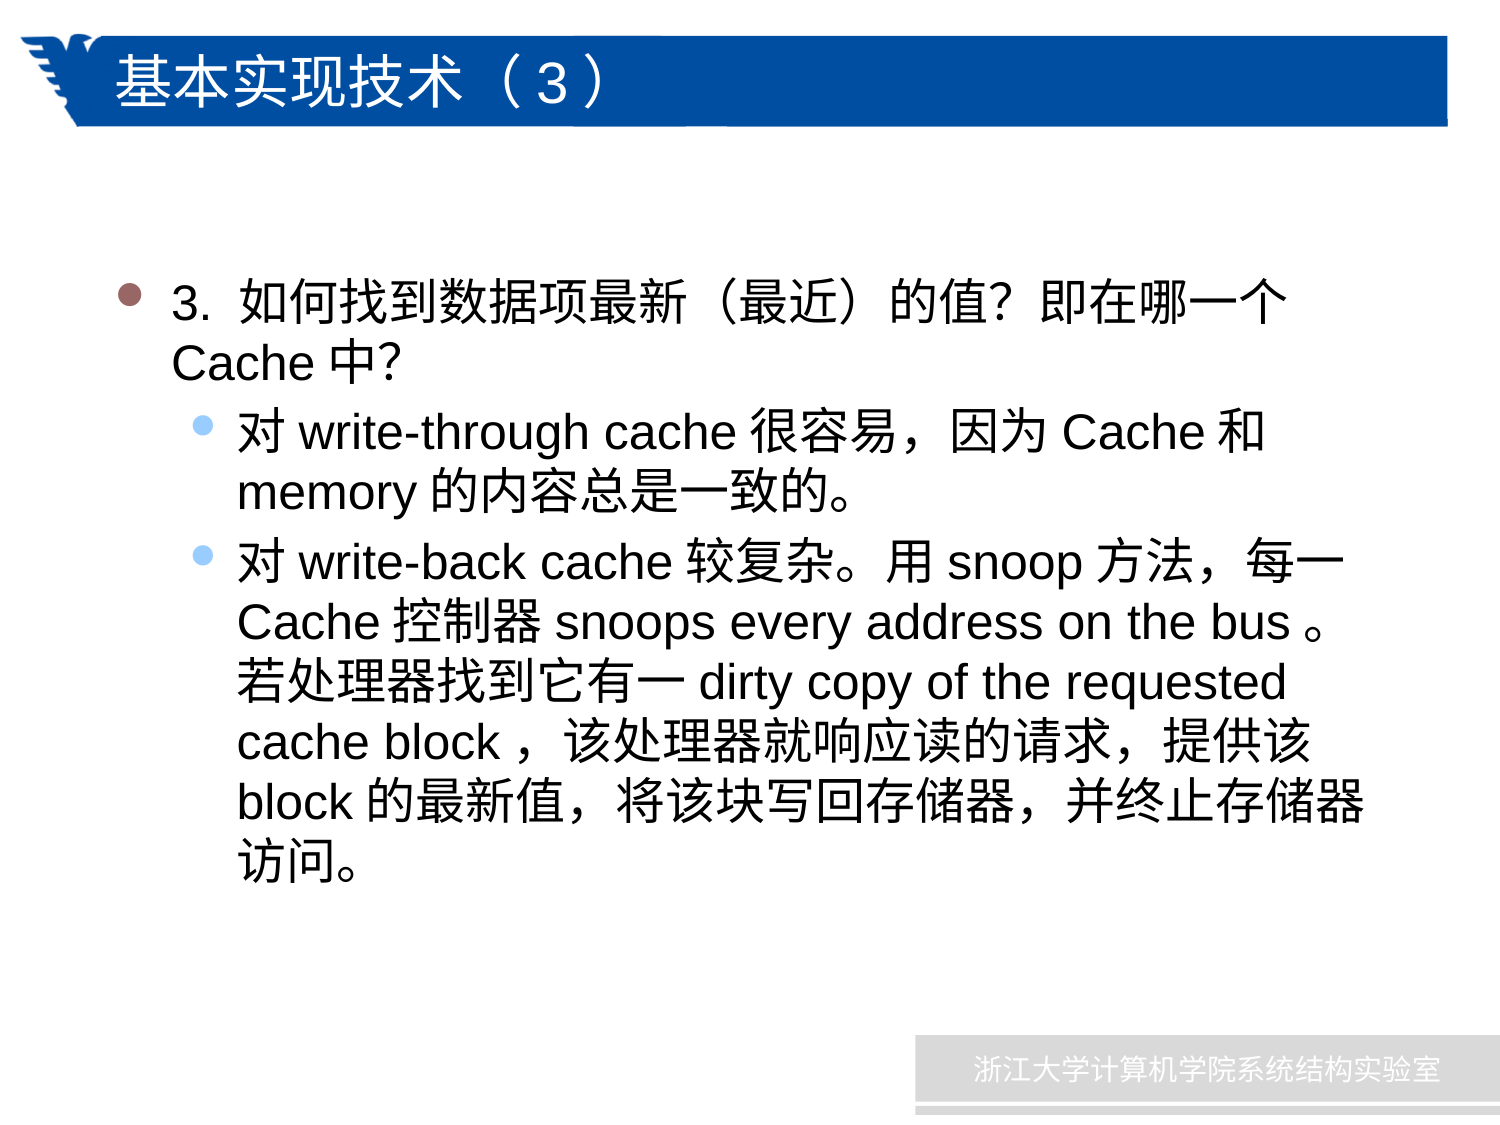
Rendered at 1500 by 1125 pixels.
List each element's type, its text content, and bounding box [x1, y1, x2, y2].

picture [5, 19, 148, 127]
title 基本实现技术（3） [99, 37, 1347, 188]
list 3. 如何找到数据项最新（最近）的值？即在哪一个Cache中？ 对write-through cache很容易，因为Cache和memory的内容总是一致的。 对write-back cache较复杂。用snoop方法，每一Cache控制器snoops every address on the bus。若处理器找到它有一dirty copy of the requested cache block，该处理器就响应读的请求，提供该block的最新值，将该块写回存储器，并终止存储器访问。 [99, 262, 1400, 988]
